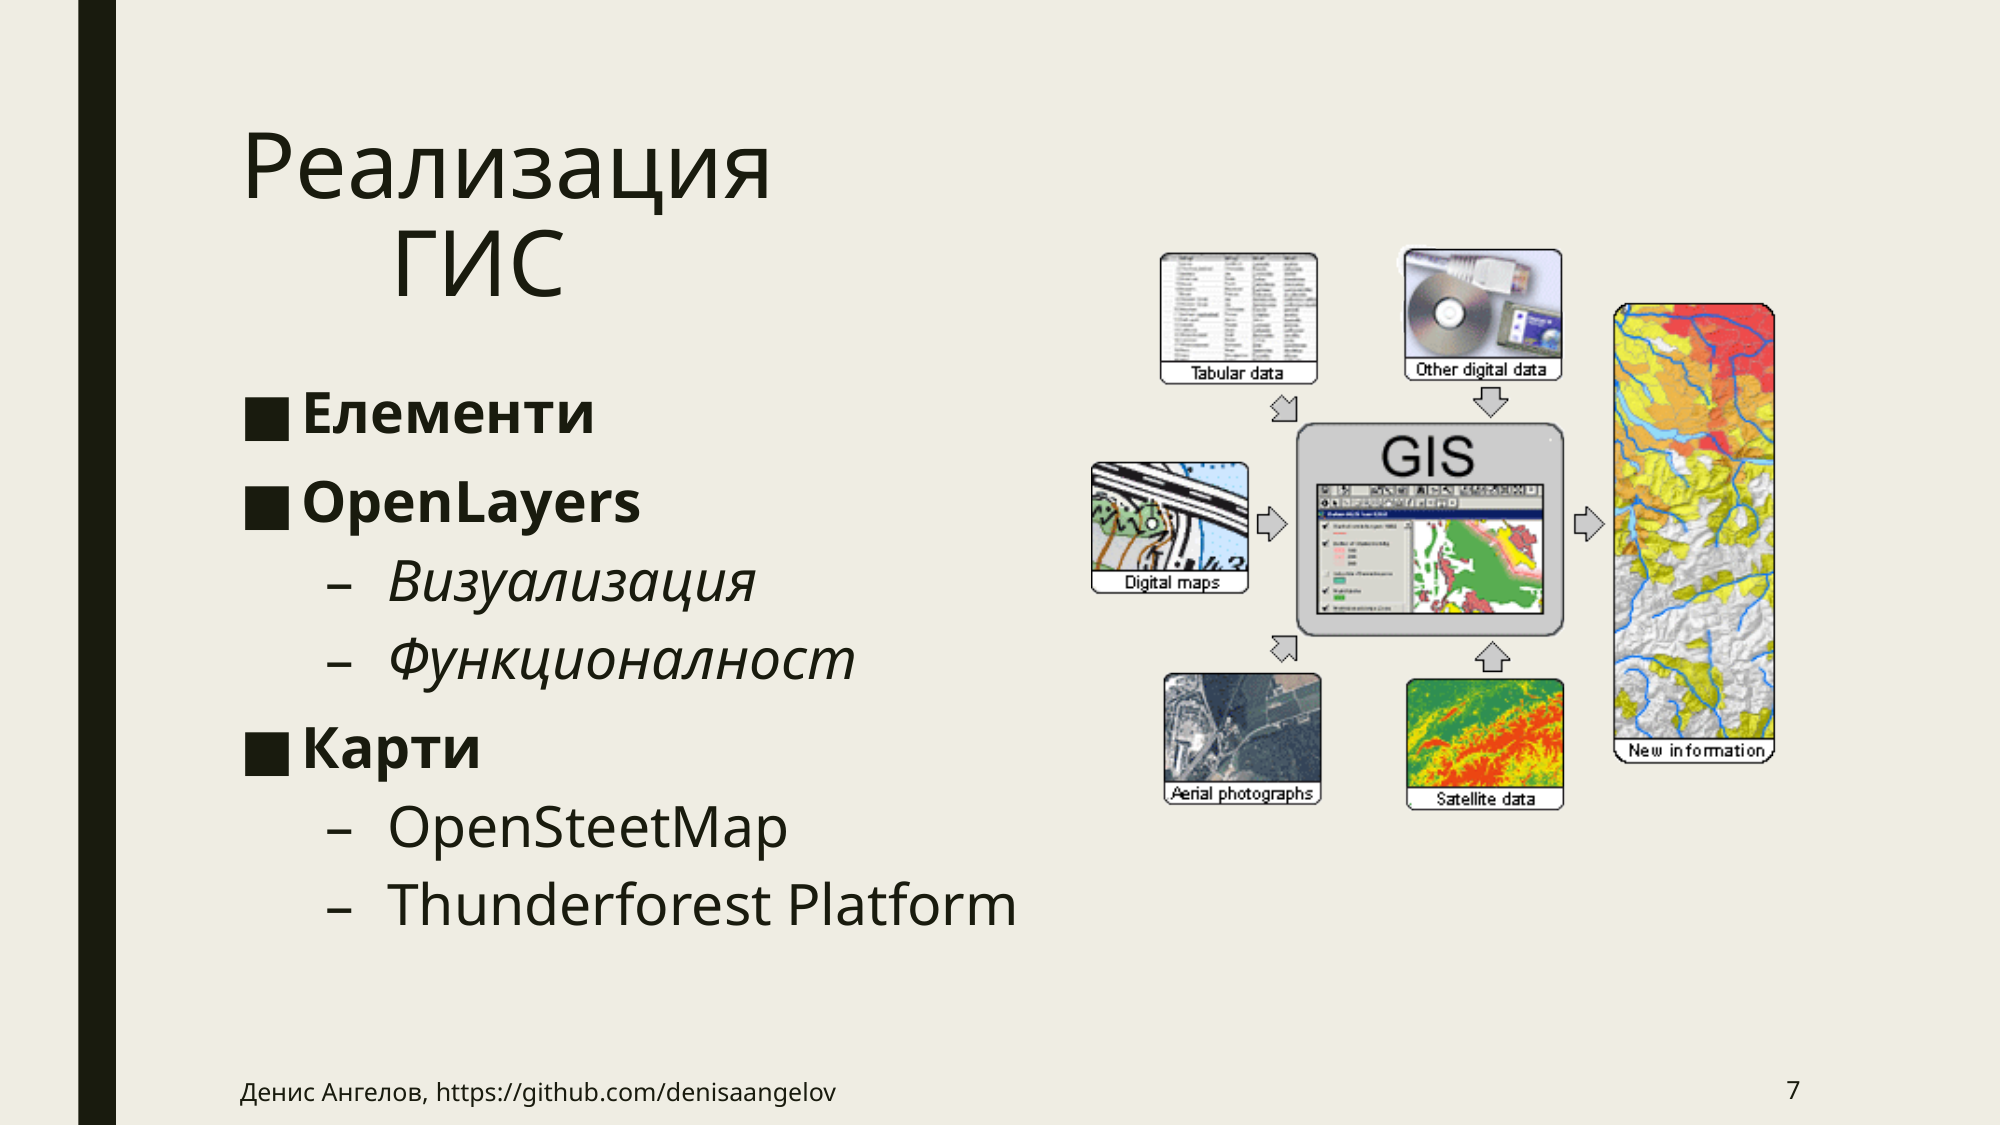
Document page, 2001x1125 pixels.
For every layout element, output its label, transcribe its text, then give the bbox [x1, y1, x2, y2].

slide_number 7 [1553, 1058, 1816, 1125]
footer Денис Ангелов, https://github.com/denisaangelov [225, 1058, 1256, 1125]
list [1091, 234, 1800, 841]
title Реализация ГИС [225, 112, 1800, 357]
list Елементи OpenLayers Визуализация Функционалност Карти OpenSteetMap Thunderforest Platform [225, 375, 1041, 963]
